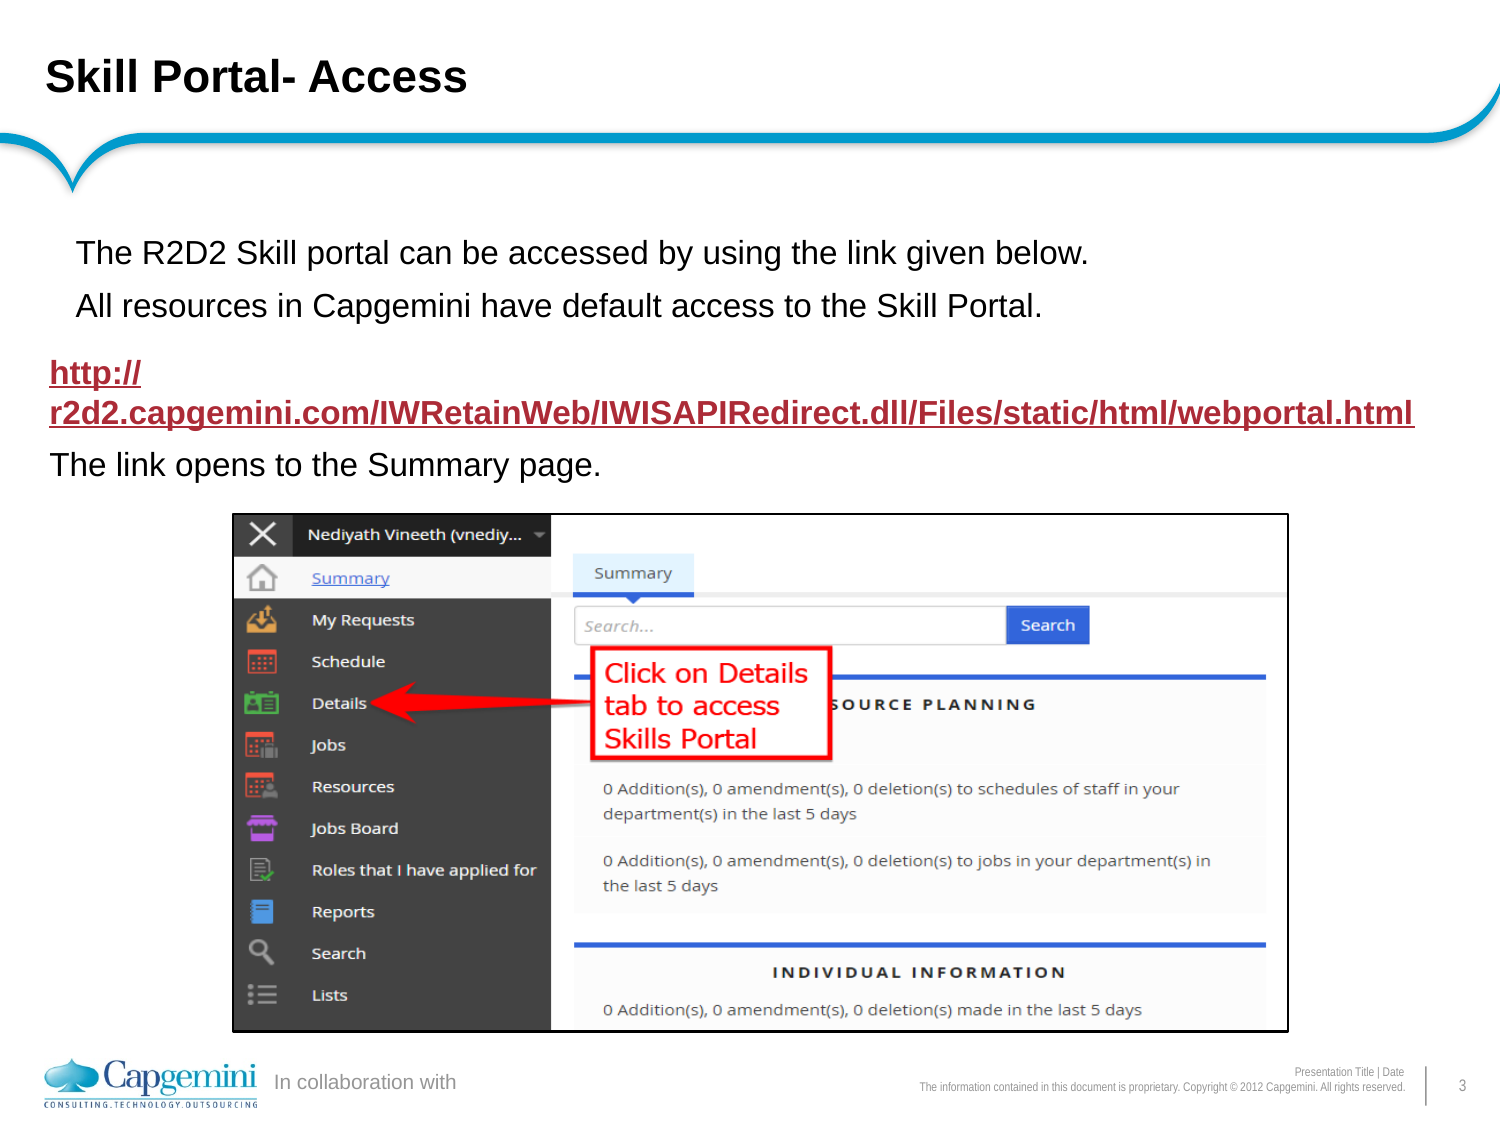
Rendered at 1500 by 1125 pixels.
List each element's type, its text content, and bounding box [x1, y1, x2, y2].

picture [234, 514, 1288, 1031]
text_box The R2D2 Skill portal can be accessed by using the link given below. All resources in Capgemini have default access to the Skill Portal. [60, 224, 1116, 332]
list http://r2d2.capgemini.com/IWRetainWeb/IWISAPIRedirect.dll/Files/static/html/webportal.html The link opens to the Summary page. [49, 350, 1445, 591]
picture [44, 1058, 257, 1108]
title Skill Portal- Access [0, 3, 1448, 140]
